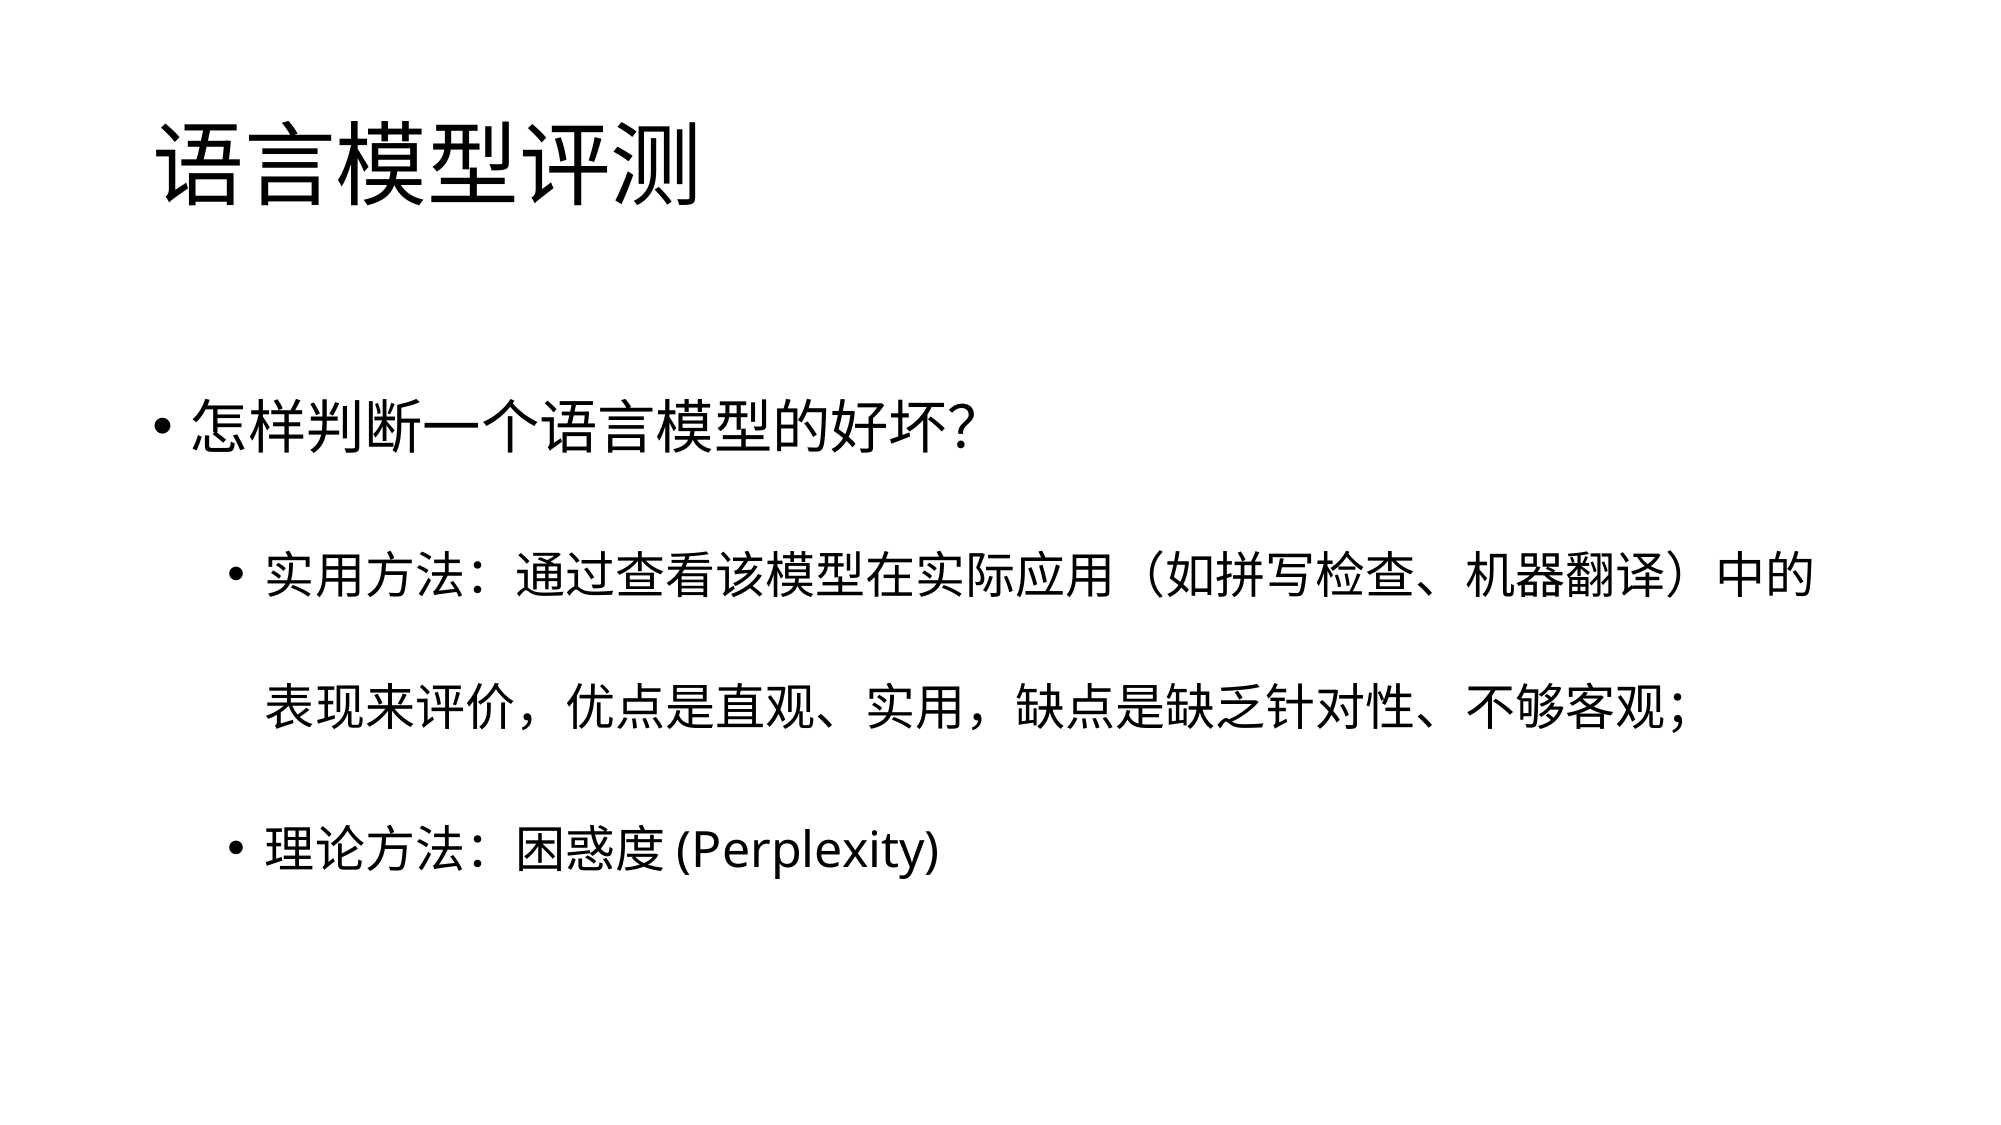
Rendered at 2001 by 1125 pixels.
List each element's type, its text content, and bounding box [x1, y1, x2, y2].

list 怎样判断一个语言模型的好坏？ 实用方法：通过查看该模型在实际应用（如拼写检查、机器翻译）中的表现来评价，优点是直观、实用，缺点是缺乏针对性、不够客观； 理论方法：困惑度(Perplexity) [137, 299, 1863, 1014]
title 语言模型评测 [137, 59, 1863, 278]
